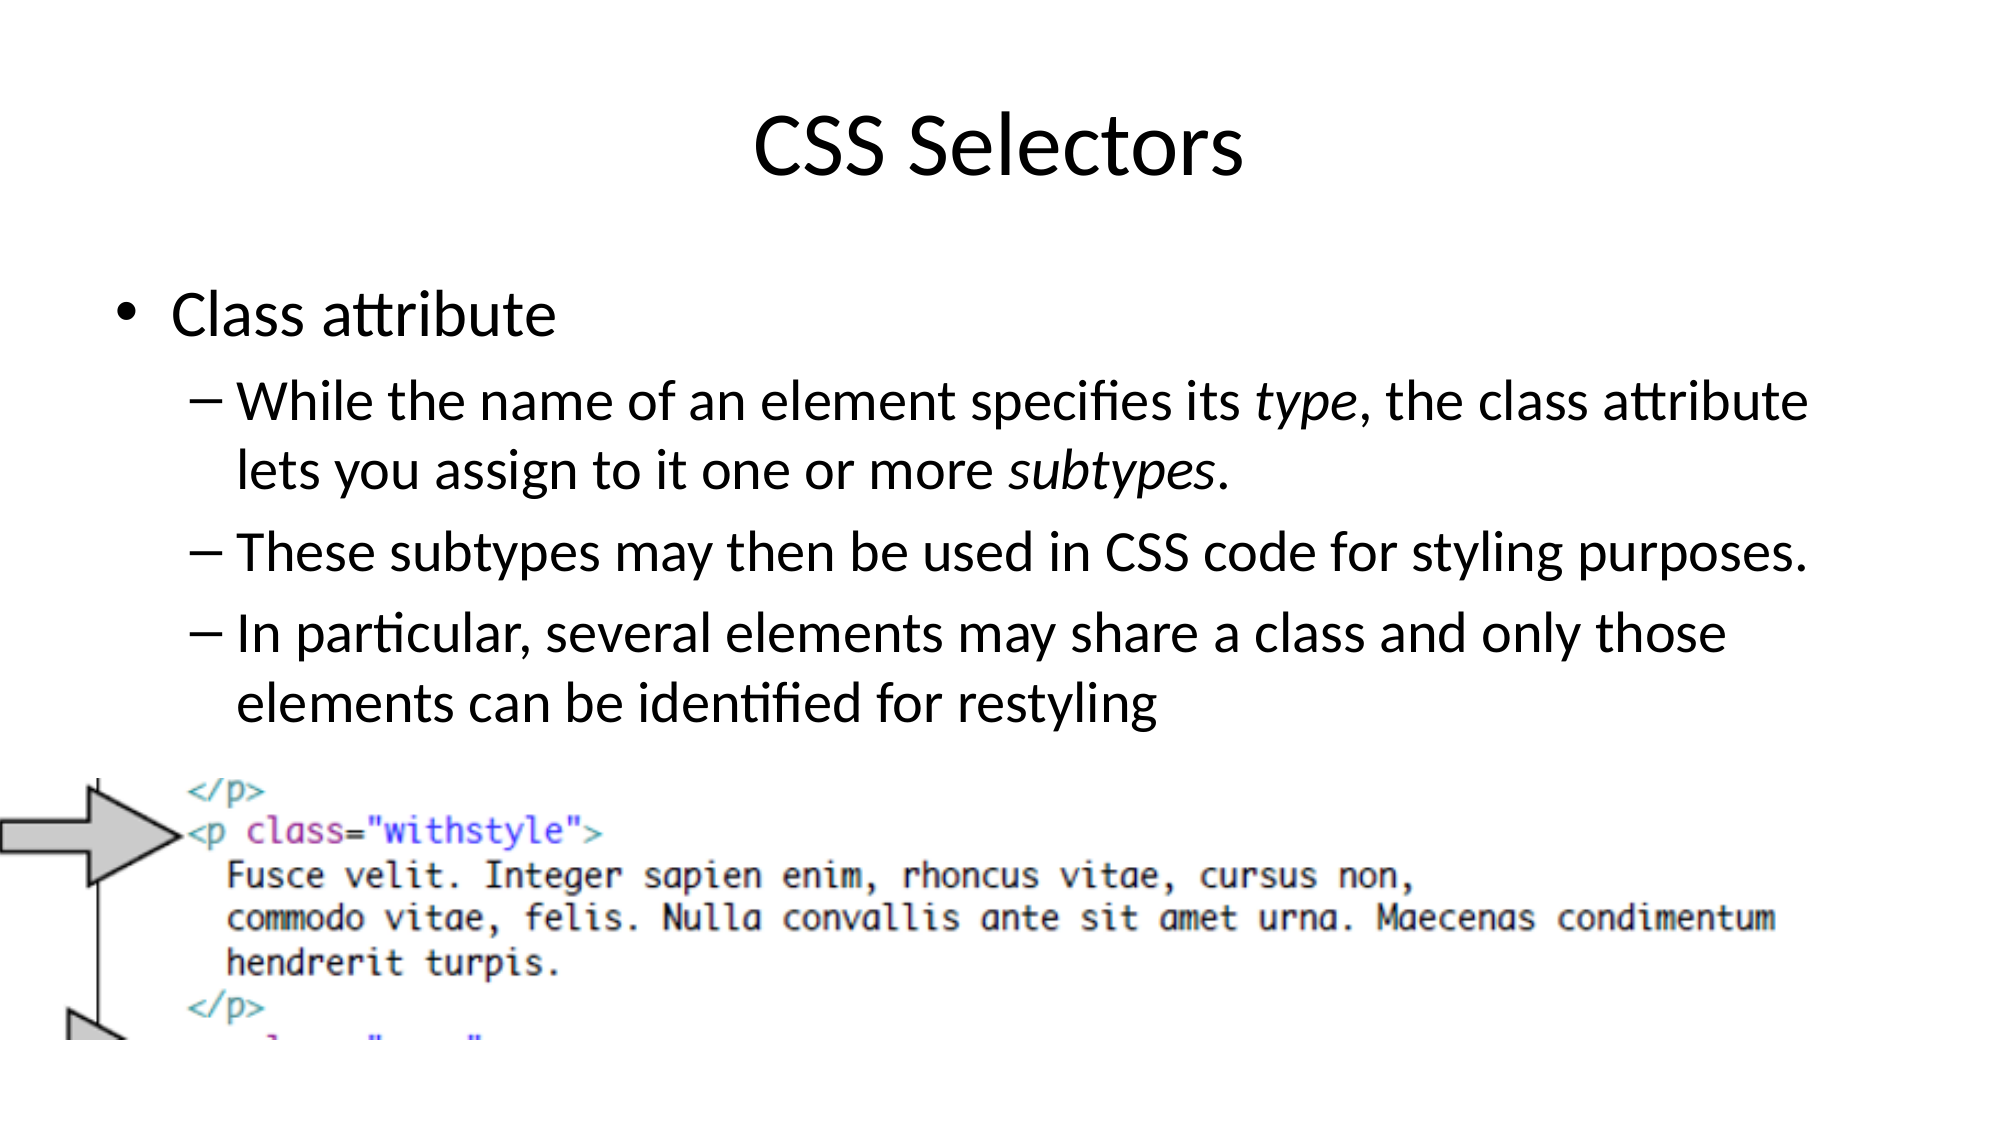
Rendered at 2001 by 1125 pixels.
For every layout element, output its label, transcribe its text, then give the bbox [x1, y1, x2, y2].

title CSS Selectors [99, 45, 1900, 233]
list Class attribute While the name of an element specifies its type, the class attribute lets you assign to it one or more subtypes. These subtypes may then be used in CSS code for styling purposes. In particular, several elements may share a class and only those elements can be identified for restyling [99, 262, 1900, 1005]
picture [0, 778, 1857, 1040]
